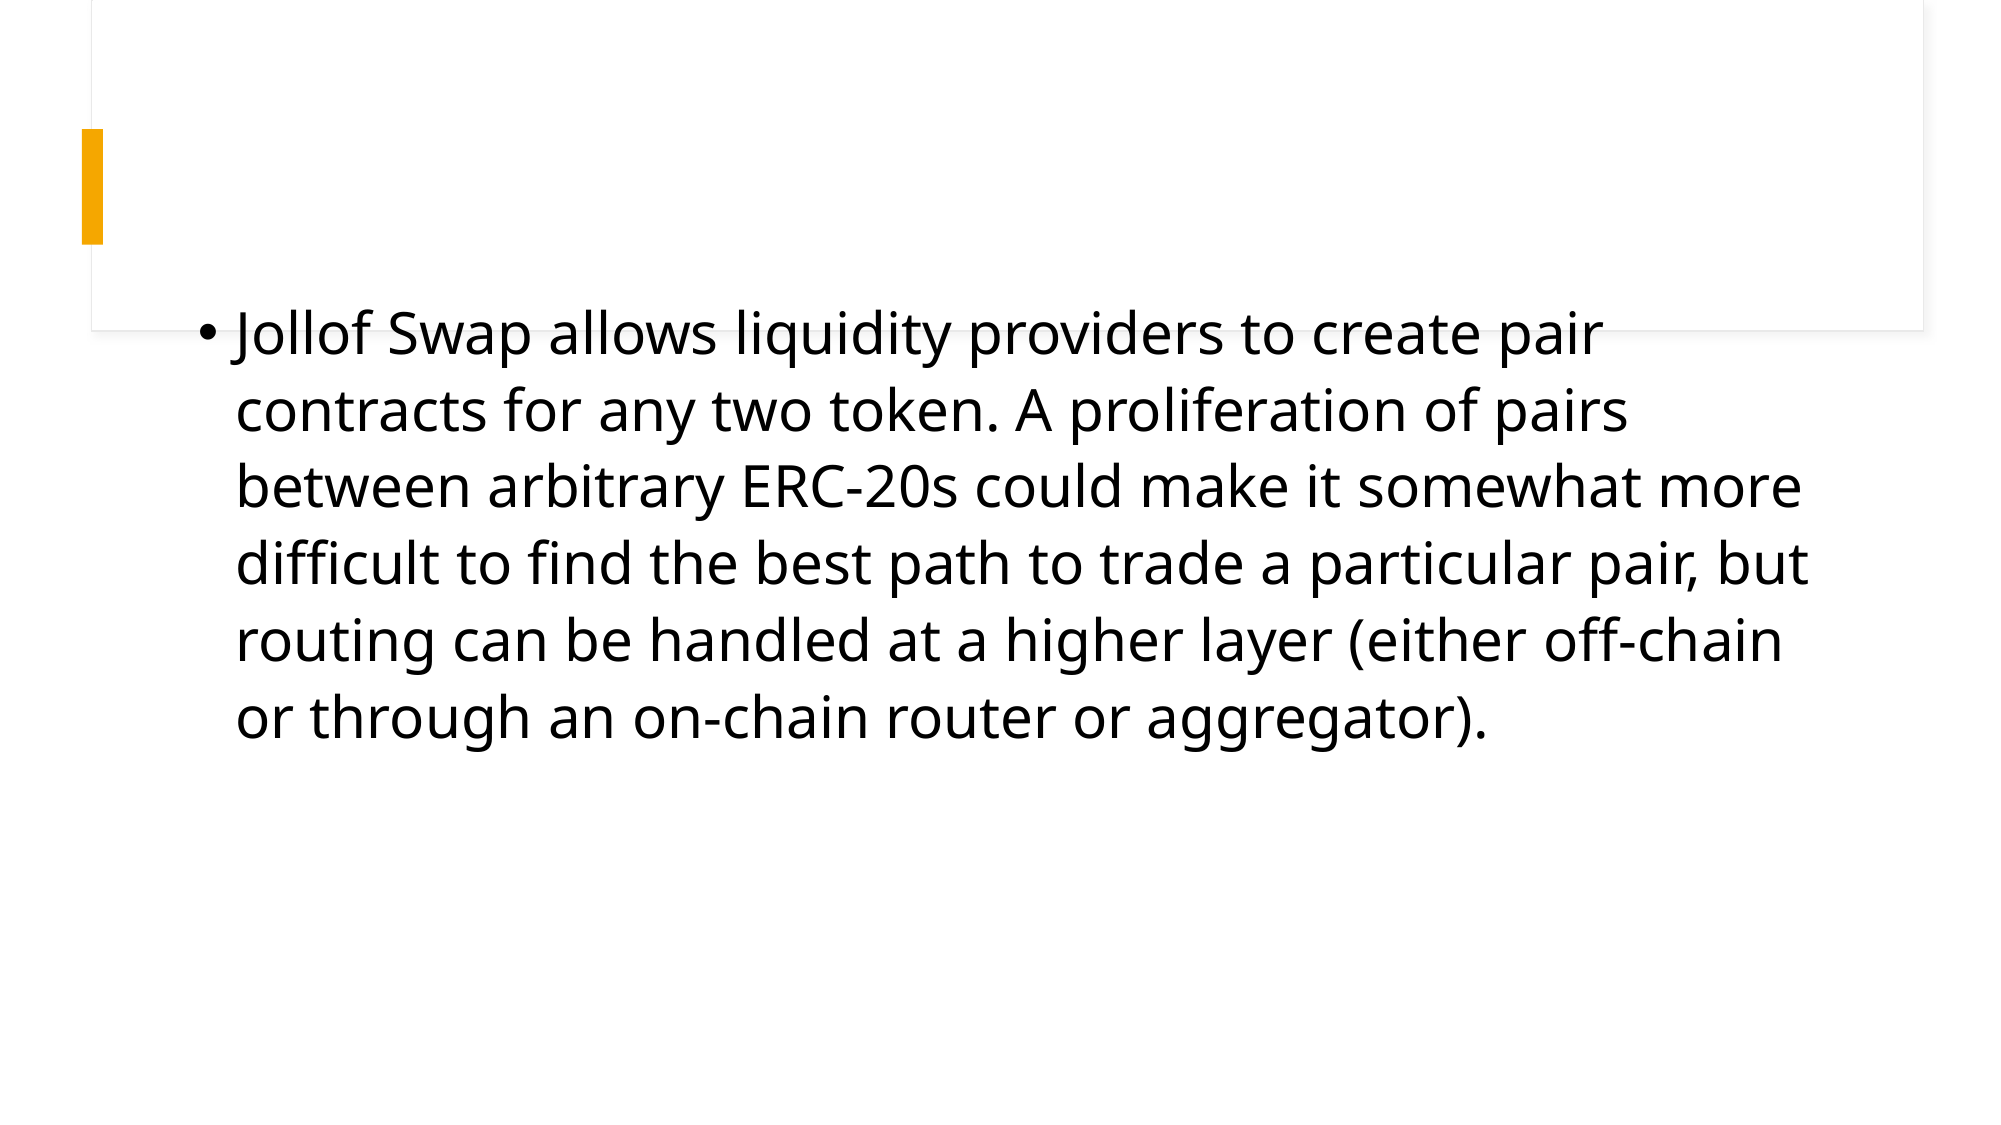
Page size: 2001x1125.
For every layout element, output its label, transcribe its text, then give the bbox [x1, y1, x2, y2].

list Jollof Swap allows liquidity providers to create pair contracts for any two token. A proliferation of pairs between arbitrary ERC-20s could make it somewhat more difficult to find the best path to trade a particular pair, but routing can be handled at a higher layer (either off-chain or through an on-chain router or aggregator). [183, 281, 1851, 1013]
